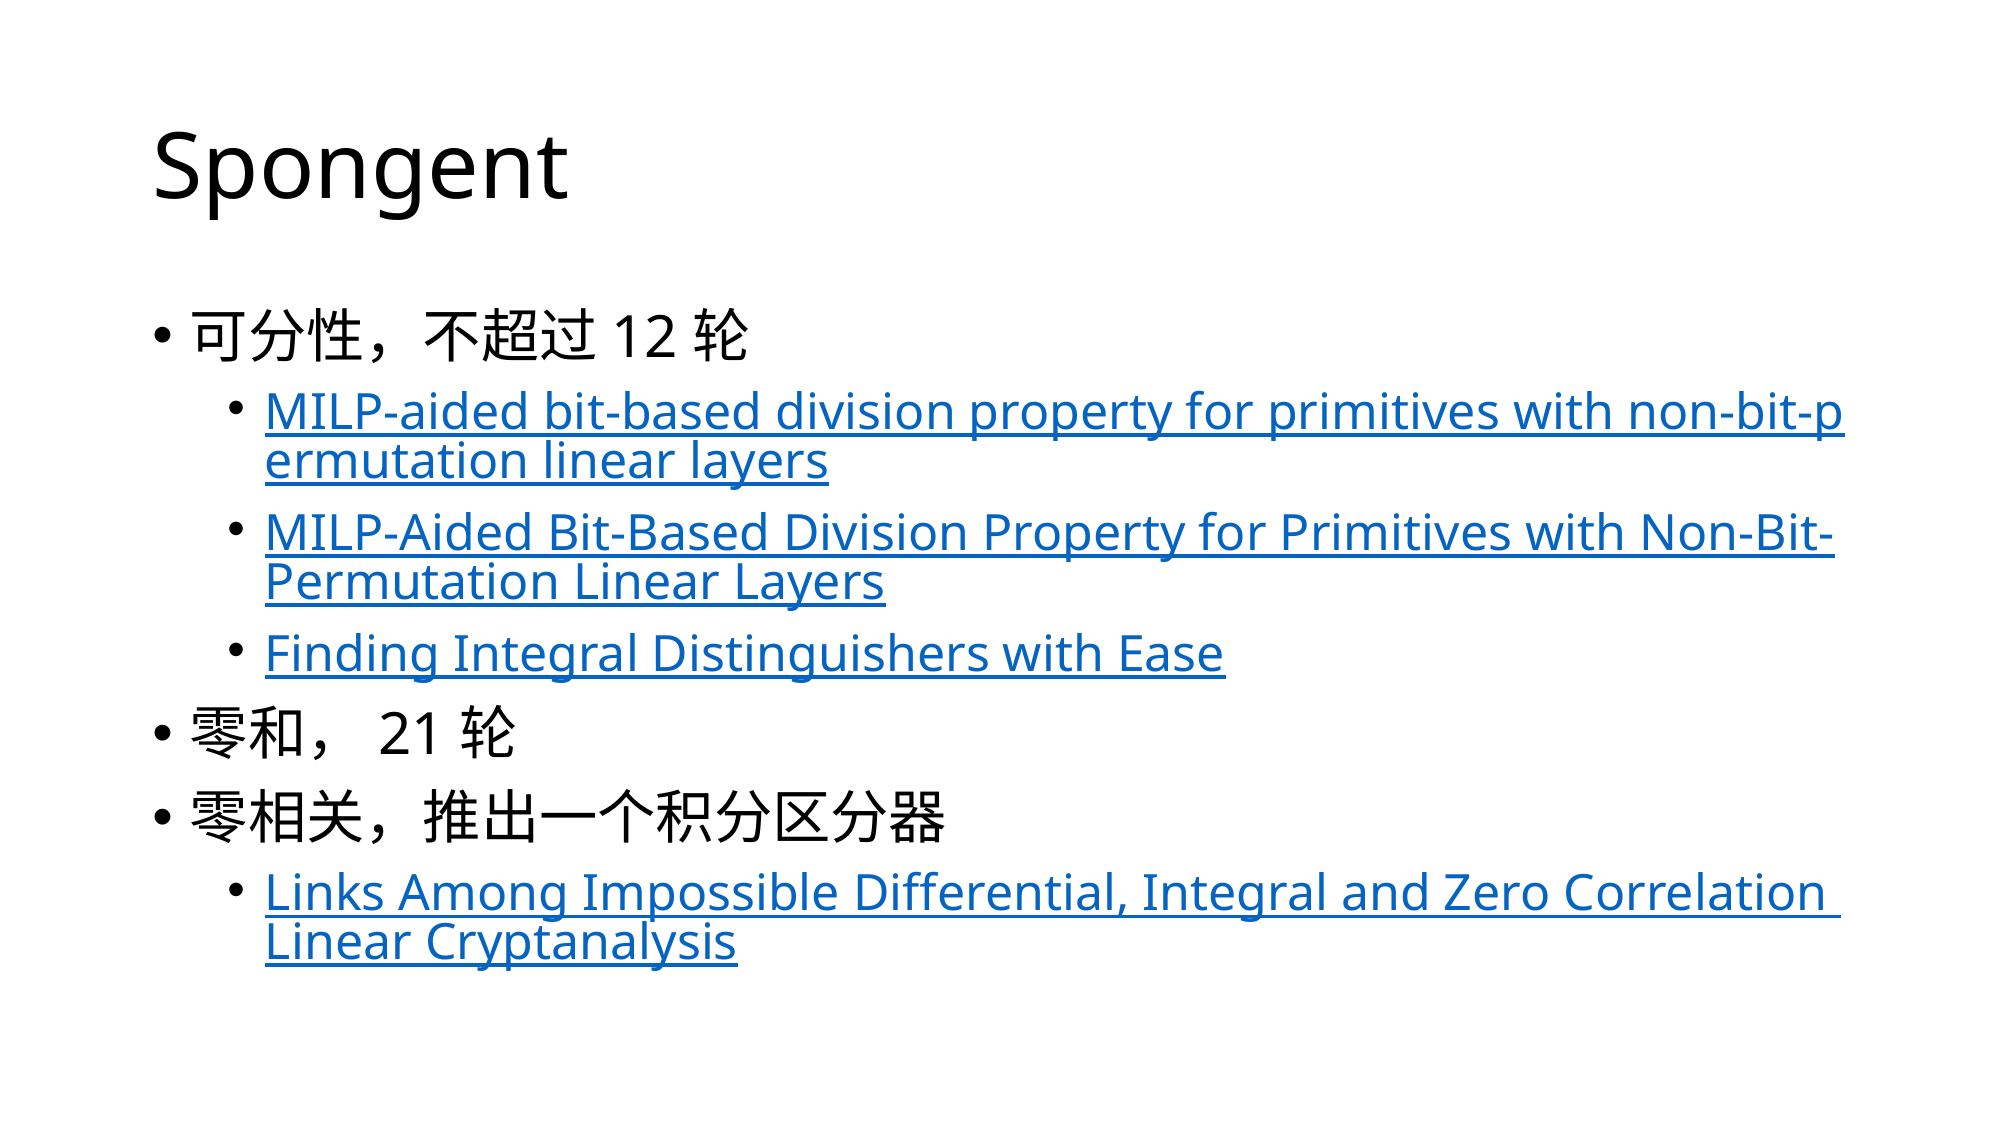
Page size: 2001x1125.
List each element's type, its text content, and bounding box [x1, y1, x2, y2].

list 可分性，不超过12轮 MILP-aided bit-based division property for primitives with non-bit-permutation linear layers MILP-Aided Bit-Based Division Property for Primitives with Non-Bit-Permutation Linear Layers Finding Integral Distinguishers with Ease 零和，21轮 零相关，推出一个积分区分器 Links Among Impossible Differential, Integral and Zero Correlation Linear Cryptanalysis [137, 299, 1863, 1014]
title Spongent [137, 59, 1863, 278]
